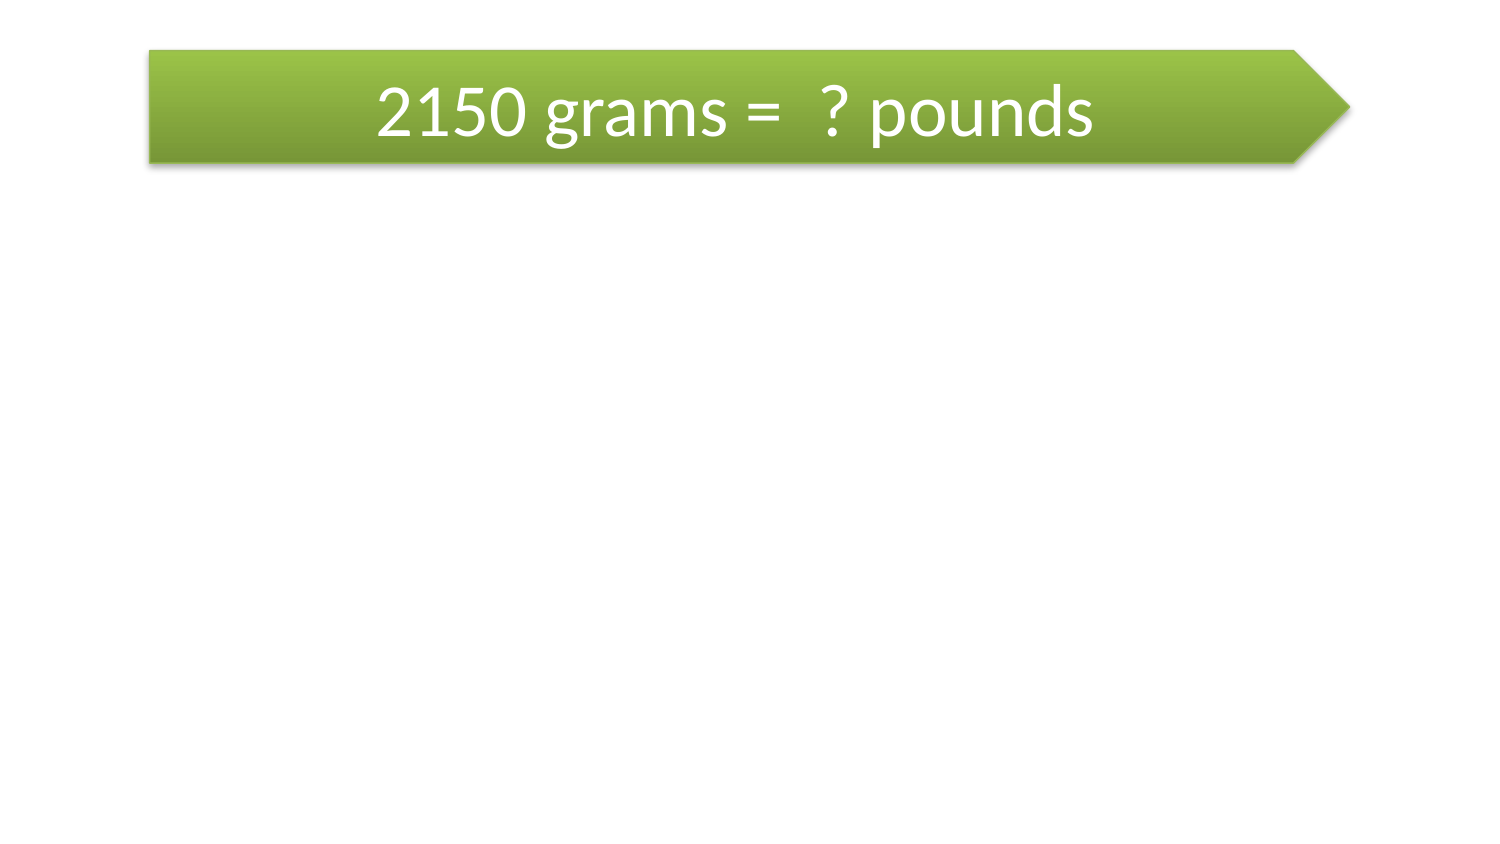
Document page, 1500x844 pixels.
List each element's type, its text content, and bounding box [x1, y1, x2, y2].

text_box 2150 grams = ? pounds [148, 49, 1351, 164]
